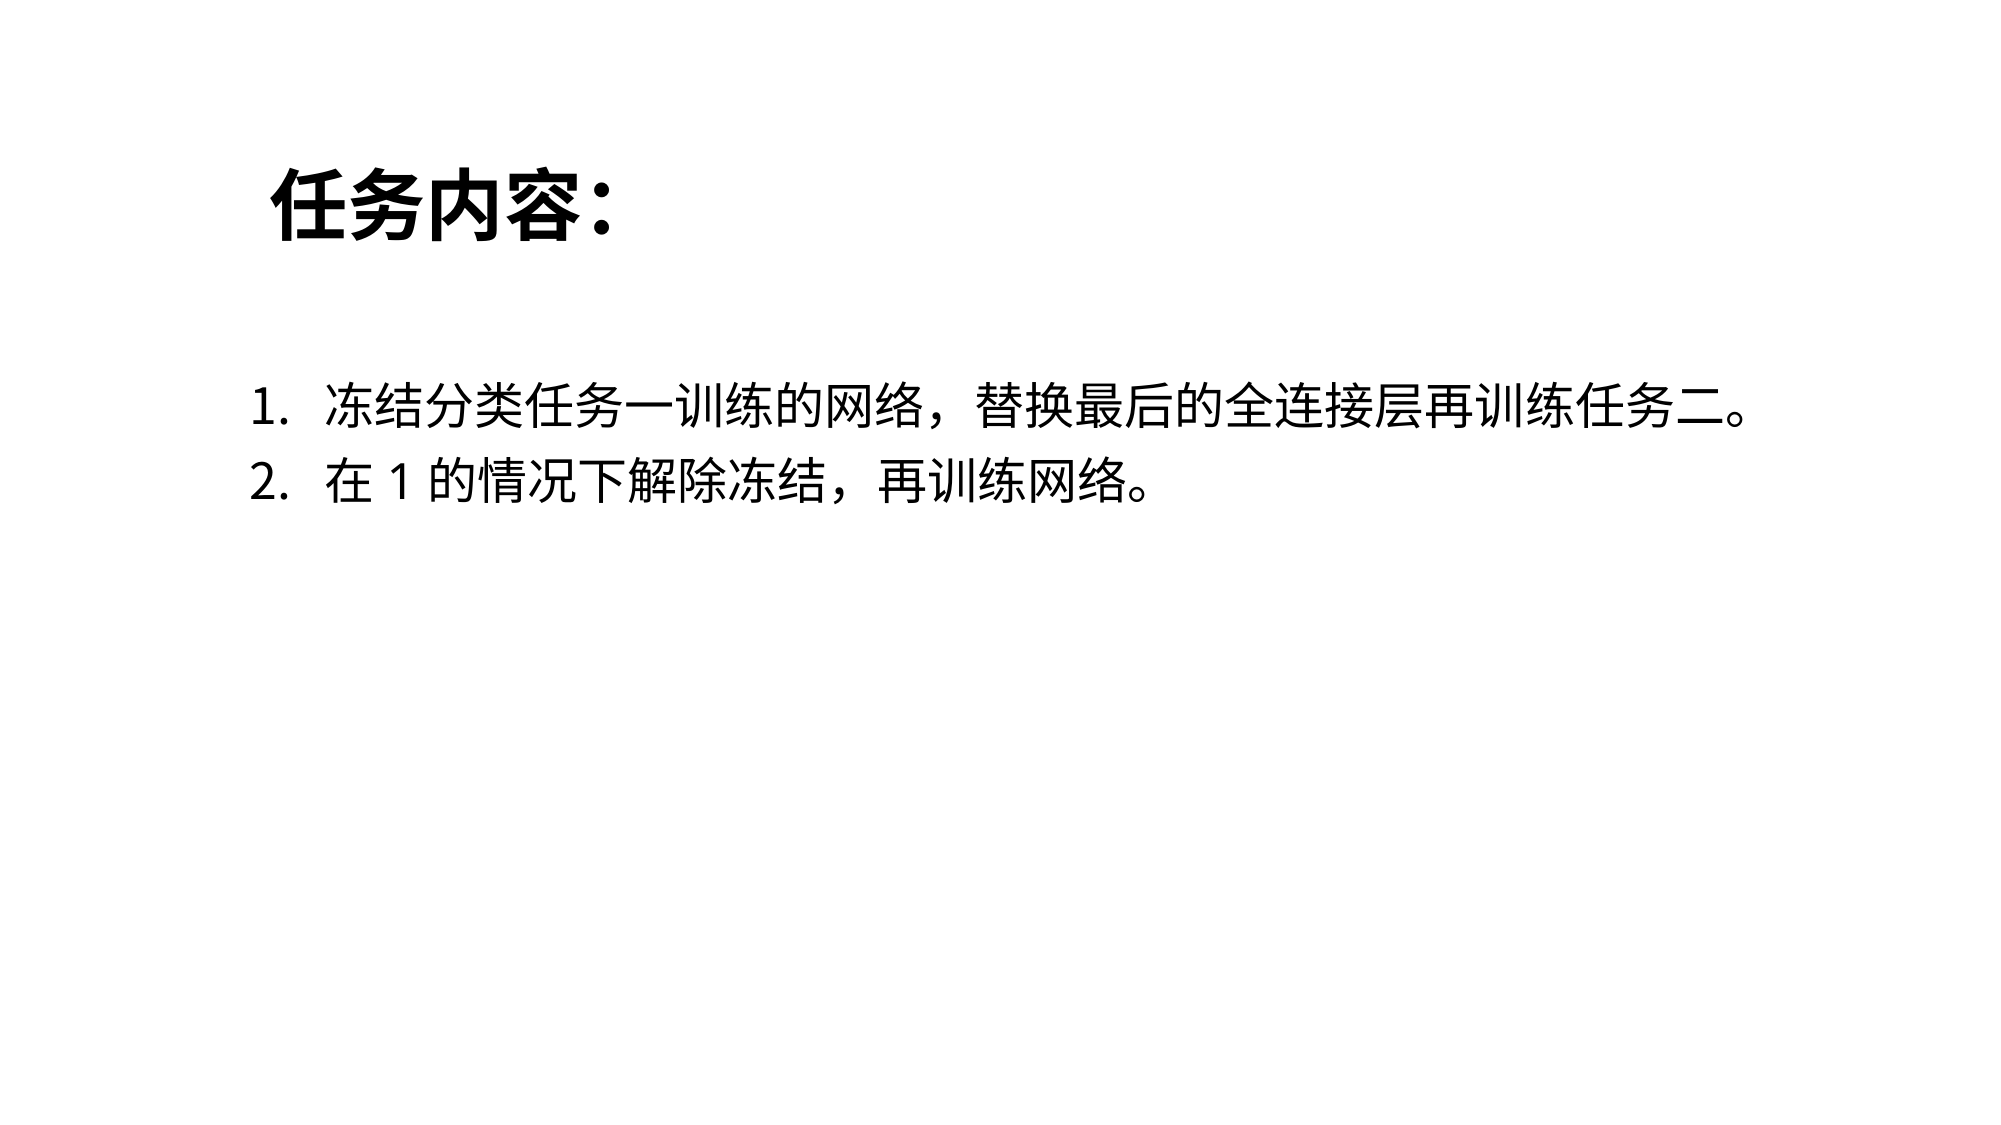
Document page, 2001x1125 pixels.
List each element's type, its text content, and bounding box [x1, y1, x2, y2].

subtitle 冻结分类任务一训练的网络，替换最后的全连接层再训练任务二。 在1的情况下解除冻结，再训练网络。 [234, 373, 1802, 539]
title 任务内容： [246, 139, 606, 260]
